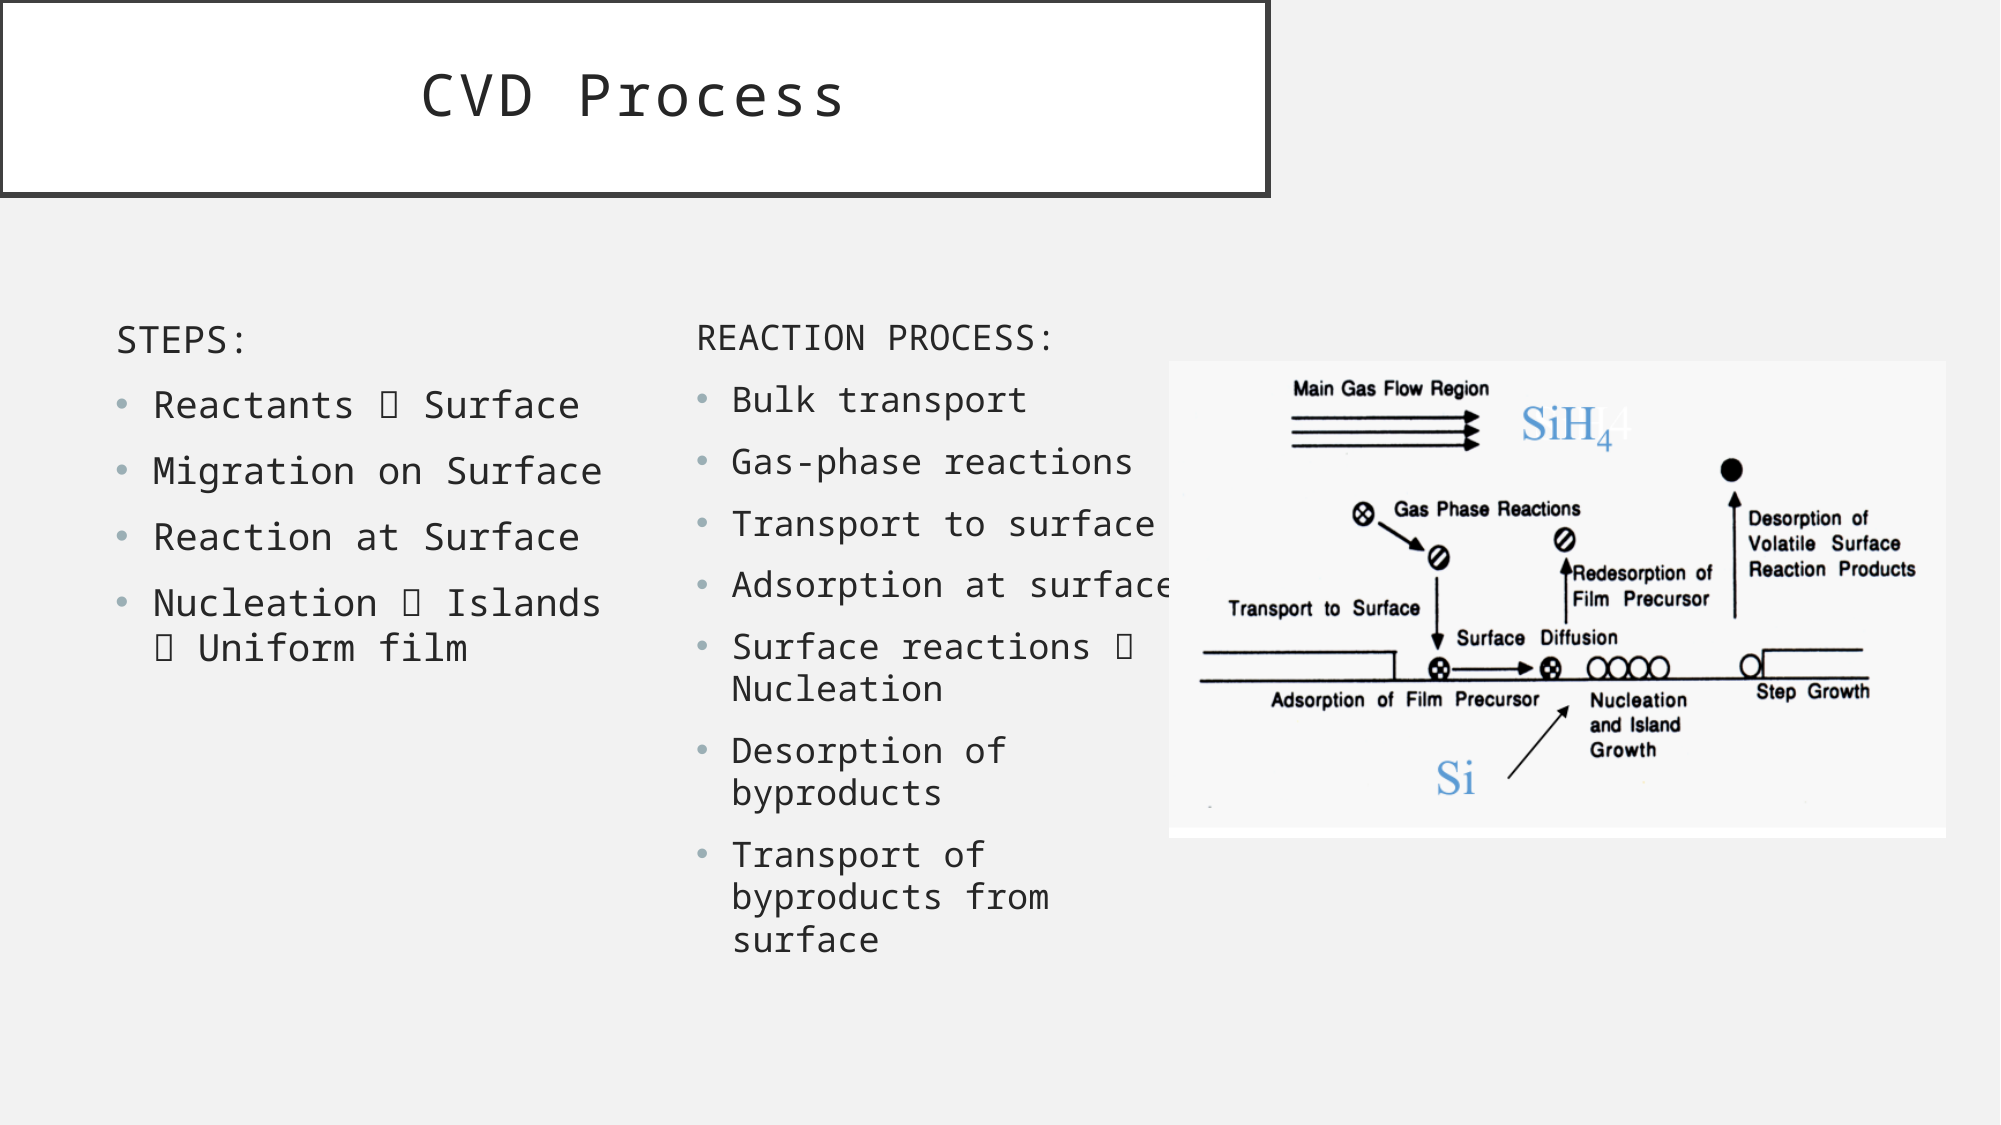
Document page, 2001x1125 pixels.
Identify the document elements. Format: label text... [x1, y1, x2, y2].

title CVD Process [0, 0, 1271, 198]
text_box REACTION PROCESS: Bulk transport Gas-phase reactions Transport to surface Adsorption at surface Surface reactions  Nucleation Desorption of byproducts Transport of byproducts from surface [681, 308, 1193, 1007]
picture [1169, 361, 1946, 838]
list STEPS: Reactants  Surface Migration on Surface Reaction at Surface Nucleation  Islands  Uniform film [100, 308, 635, 1007]
